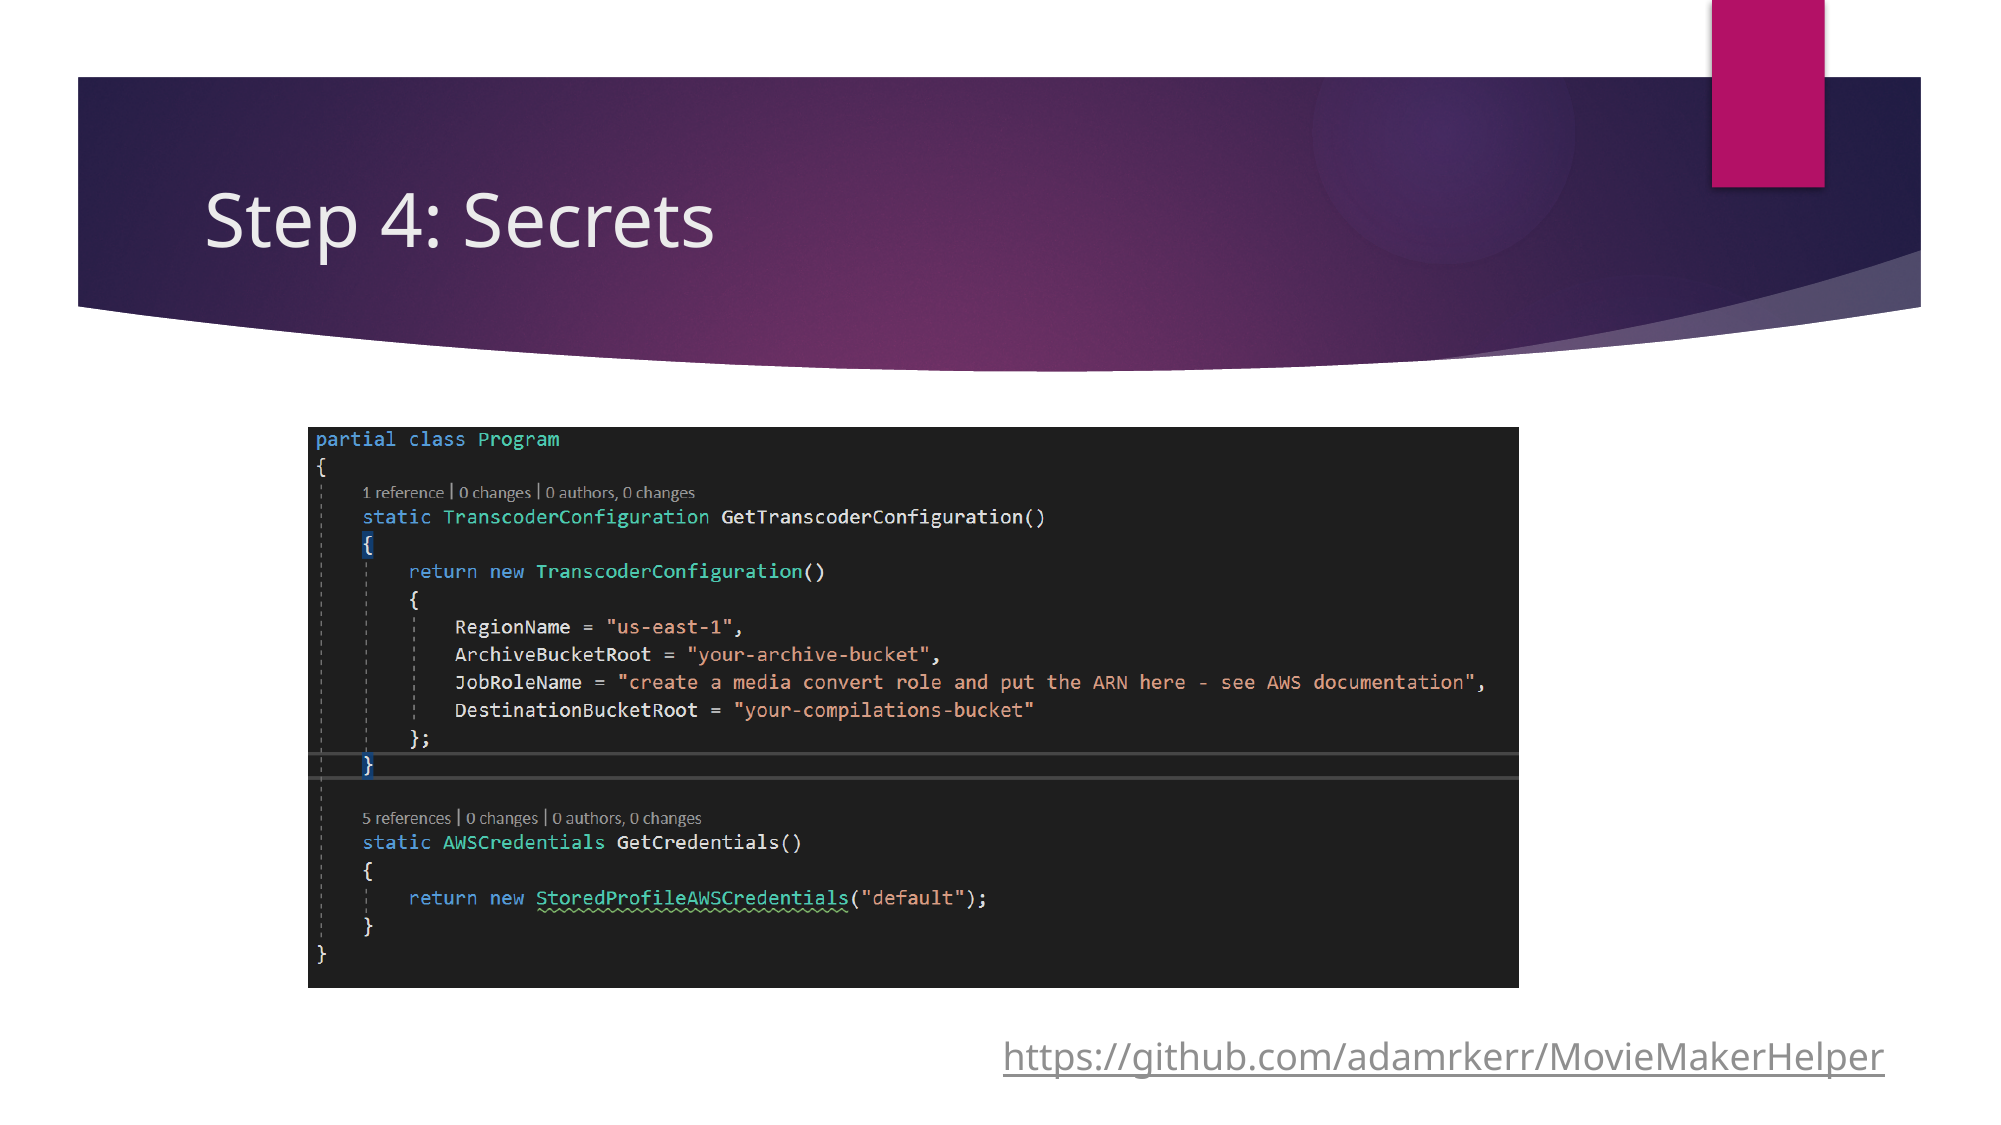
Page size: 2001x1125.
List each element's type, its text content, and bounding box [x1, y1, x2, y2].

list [308, 426, 1519, 988]
text_box https://github.com/adamrkerr/MovieMakerHelper [912, 1025, 1952, 1092]
title Step 4: Secrets [189, 159, 1627, 276]
